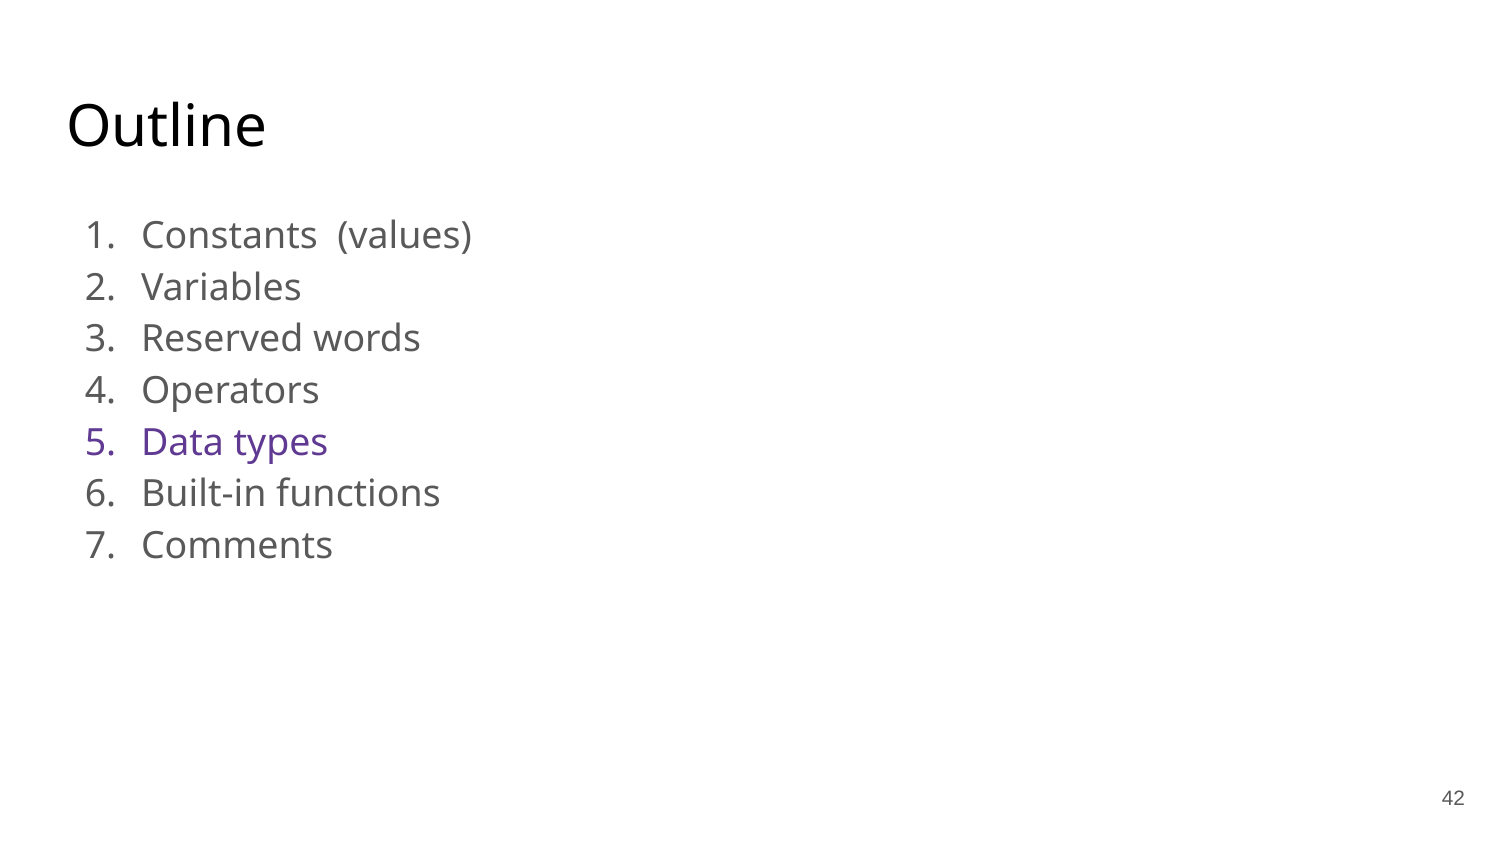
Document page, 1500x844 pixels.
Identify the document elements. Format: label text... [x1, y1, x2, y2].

list Constants (values) Variables Reserved words Operators Data types Built-in functions Comments [51, 189, 1449, 750]
title Outline [51, 72, 1449, 167]
slide_number 42 [1389, 764, 1480, 830]
